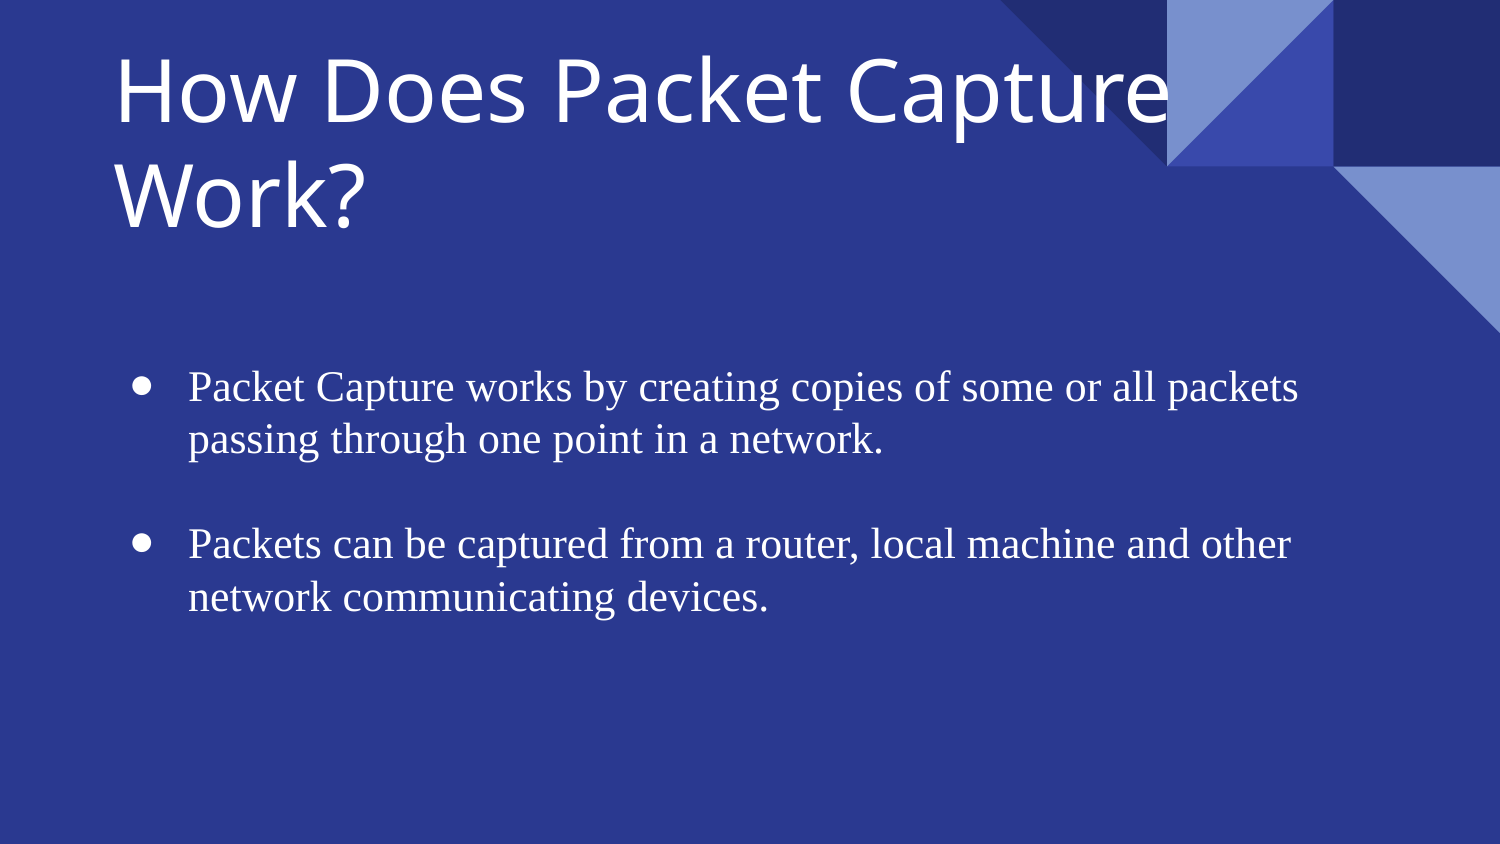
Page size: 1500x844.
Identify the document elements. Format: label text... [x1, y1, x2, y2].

subtitle Packet Capture works by creating copies of some or all packets passing through one point in a network. Packets can be captured from a router, local machine and other network communicating devices. [98, 342, 1447, 414]
title How Does Packet Capture Work? [98, 122, 1447, 260]
